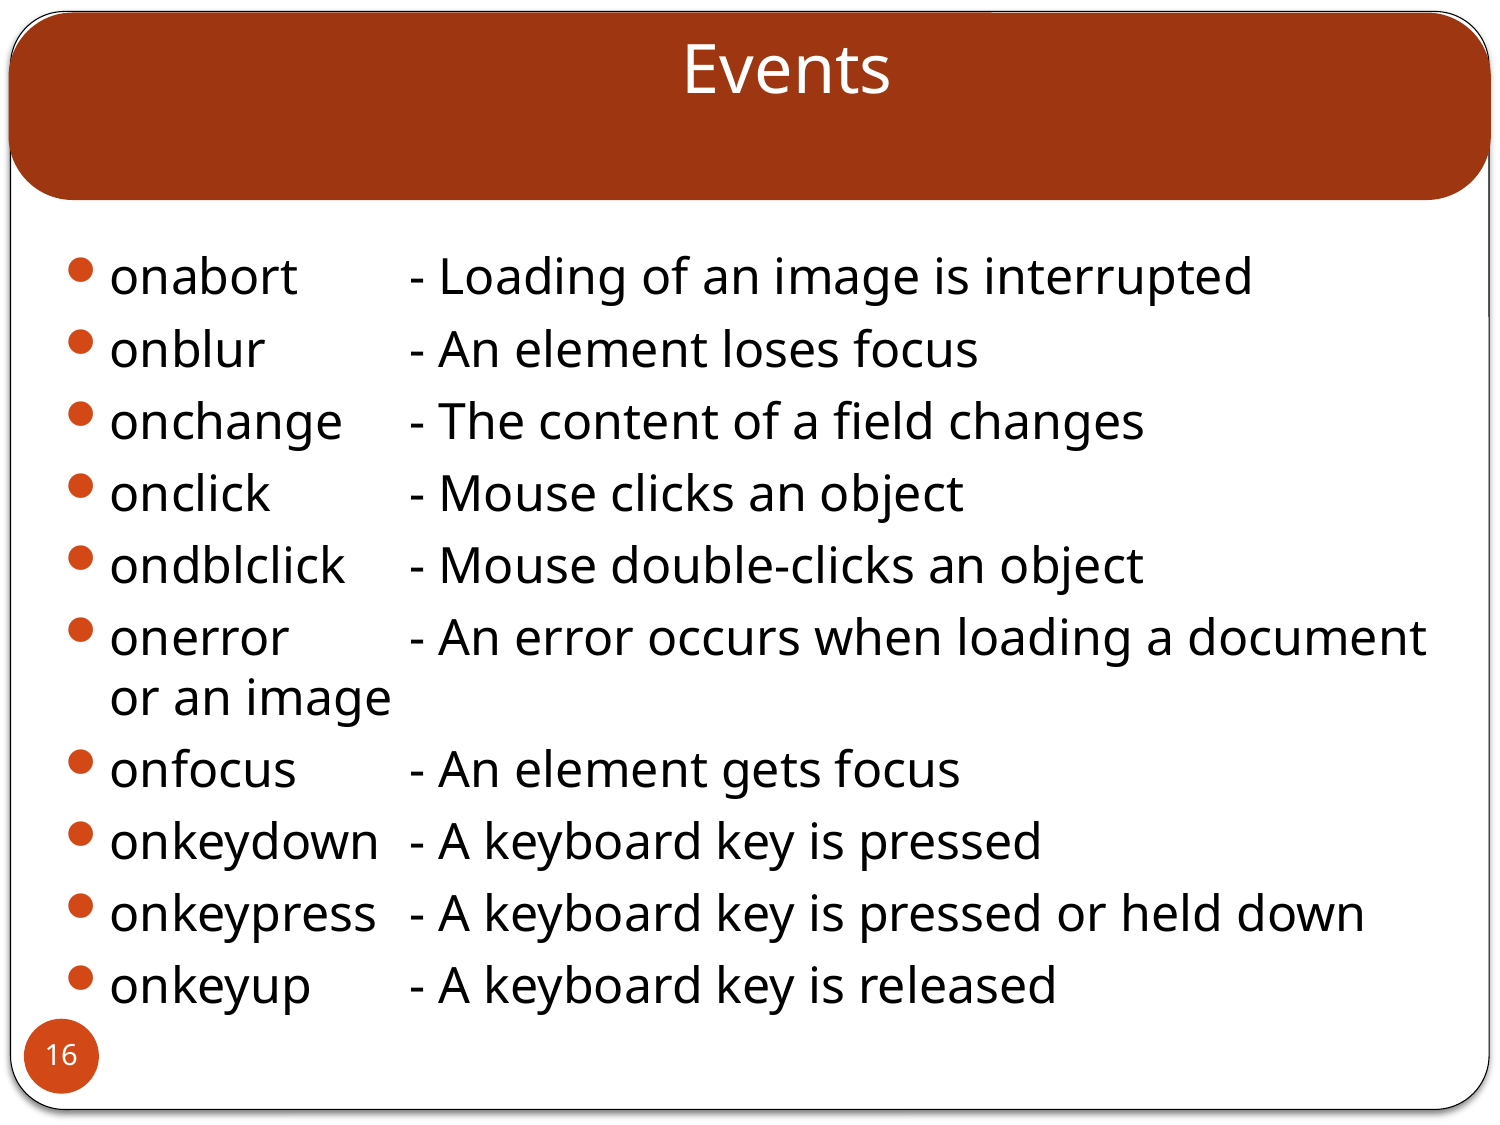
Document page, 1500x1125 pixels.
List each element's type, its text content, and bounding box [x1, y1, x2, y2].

title Events [150, 17, 1425, 205]
list onabort - Loading of an image is interrupted onblur - An element loses focus onchange - The content of a field changes onclick - Mouse clicks an object ondblclick - Mouse double-clicks an object onerror - An error occurs when loading a document or an image onfocus - An element gets focus onkeydown - A keyboard key is pressed onkeypress - A keyboard key is pressed or held down onkeyup - A keyboard key is released [50, 237, 1475, 1025]
slide_number 16 [23, 1020, 99, 1094]
